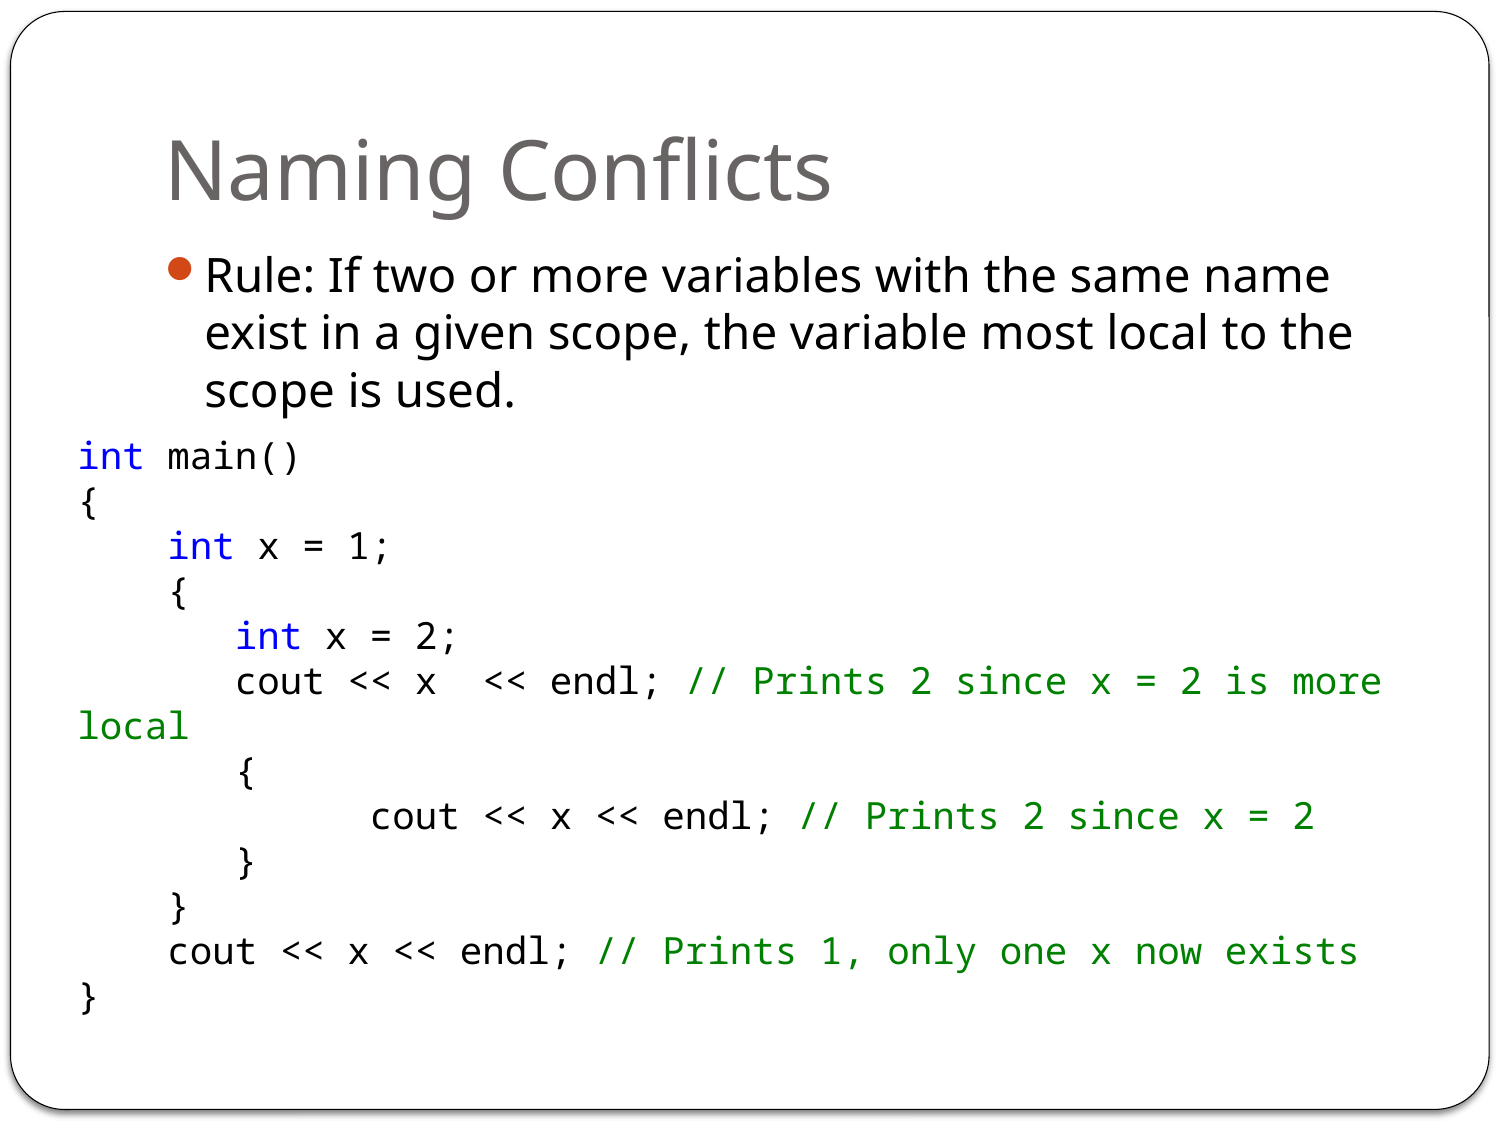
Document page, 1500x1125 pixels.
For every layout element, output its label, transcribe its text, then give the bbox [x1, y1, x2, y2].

text_box Rule: If two or more variables with the same name exist in a given scope, the variable most local to the scope is used. [149, 237, 1425, 424]
title Naming Conflicts [150, 45, 1425, 233]
text_box int main() { int x = 1; { int x = 2; cout << x << endl; // Prints 2 since x = 2 is more local { cout << x << endl; // Prints 2 since x = 2 } } cout << x << endl; // Prints 1, only one x now exists } [62, 424, 1450, 1025]
